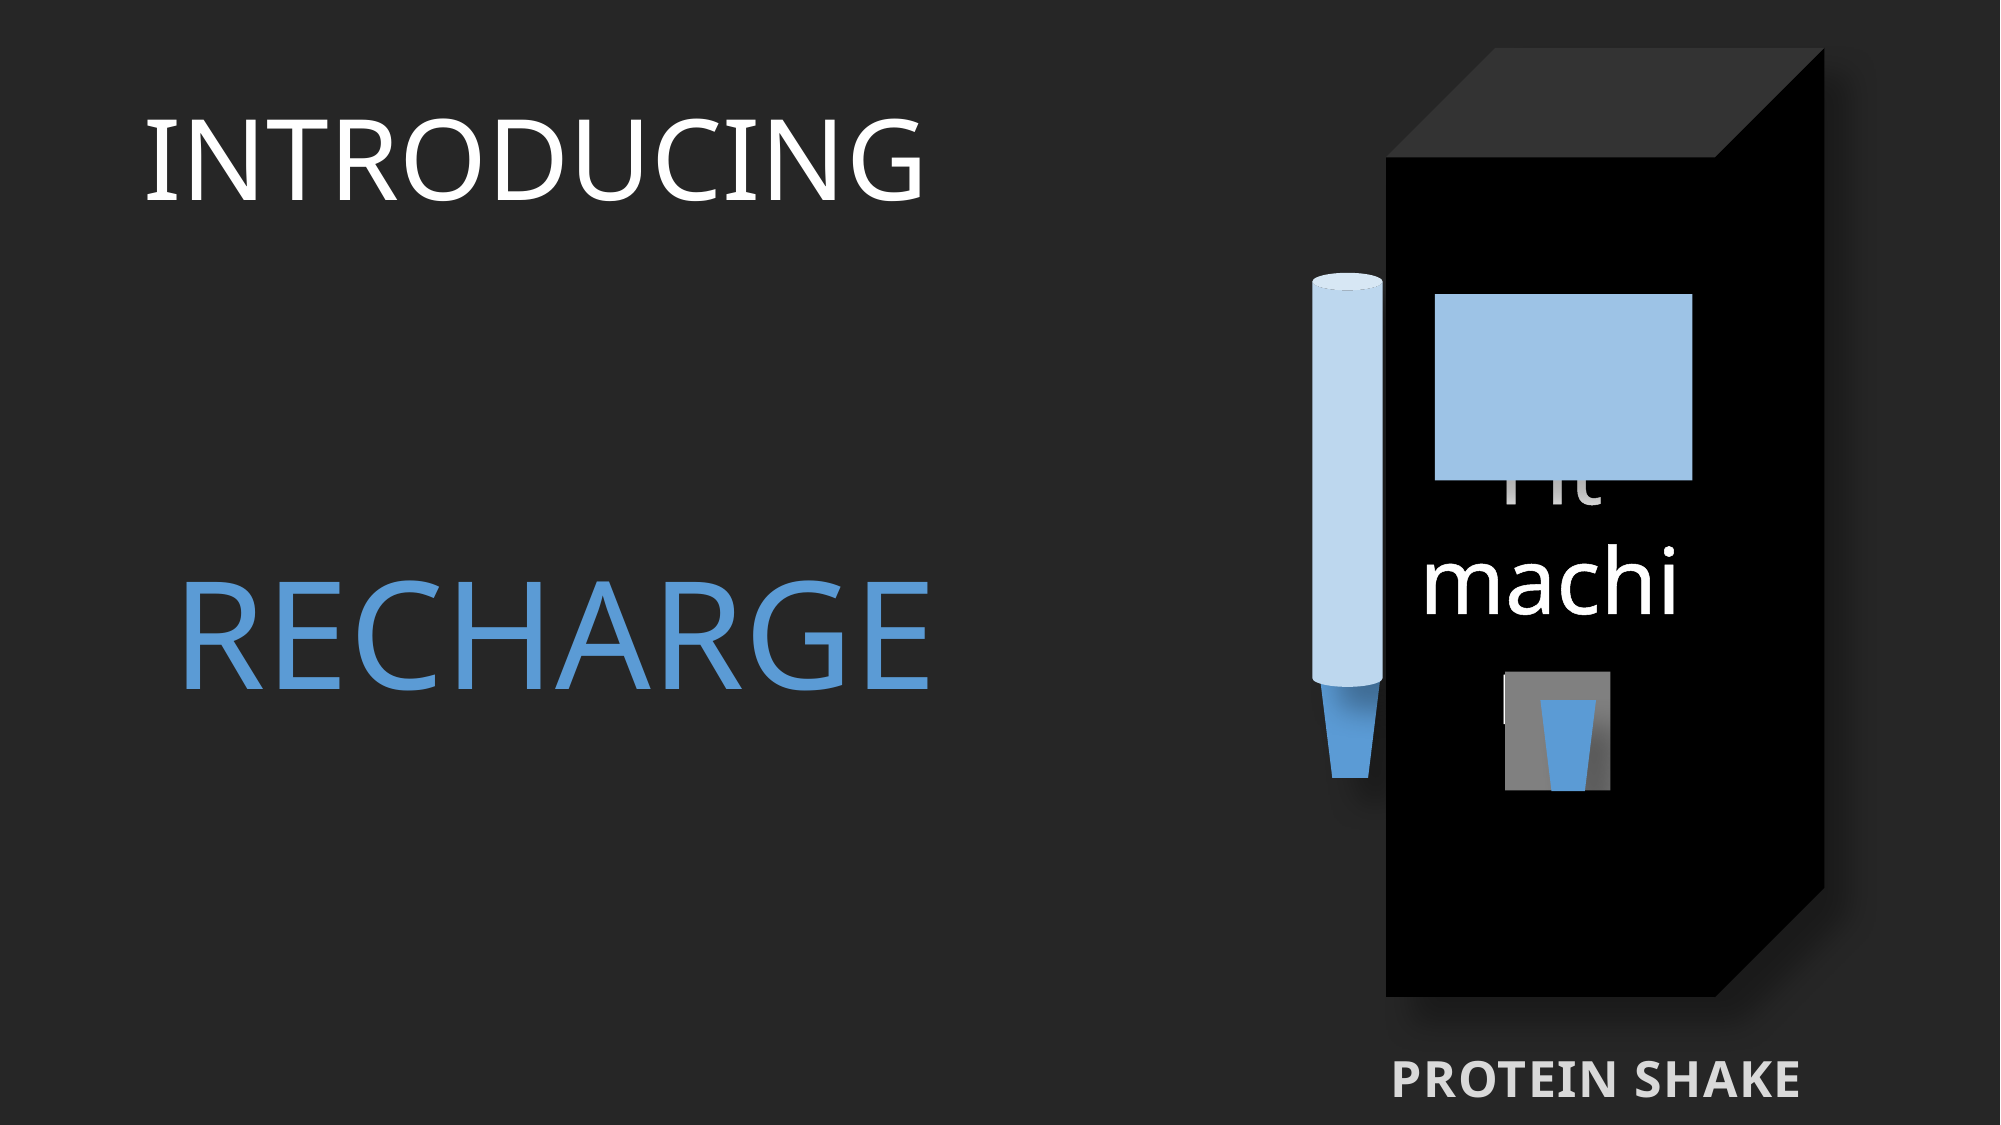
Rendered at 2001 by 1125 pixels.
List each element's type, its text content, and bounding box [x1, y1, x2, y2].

text_box [1504, 671, 1611, 791]
text_box PROTEIN SHAKE [1350, 1009, 1843, 1115]
text_box [1539, 699, 1598, 793]
text_box Fit machine [1384, 46, 1826, 999]
picture [0, 148, 913, 1125]
text_box RECHARGE [913, 532, 1112, 727]
text_box [1322, 704, 1375, 779]
text_box [1311, 271, 1384, 688]
text_box INTRODUCING [128, 80, 1056, 231]
text_box [1434, 293, 1693, 481]
